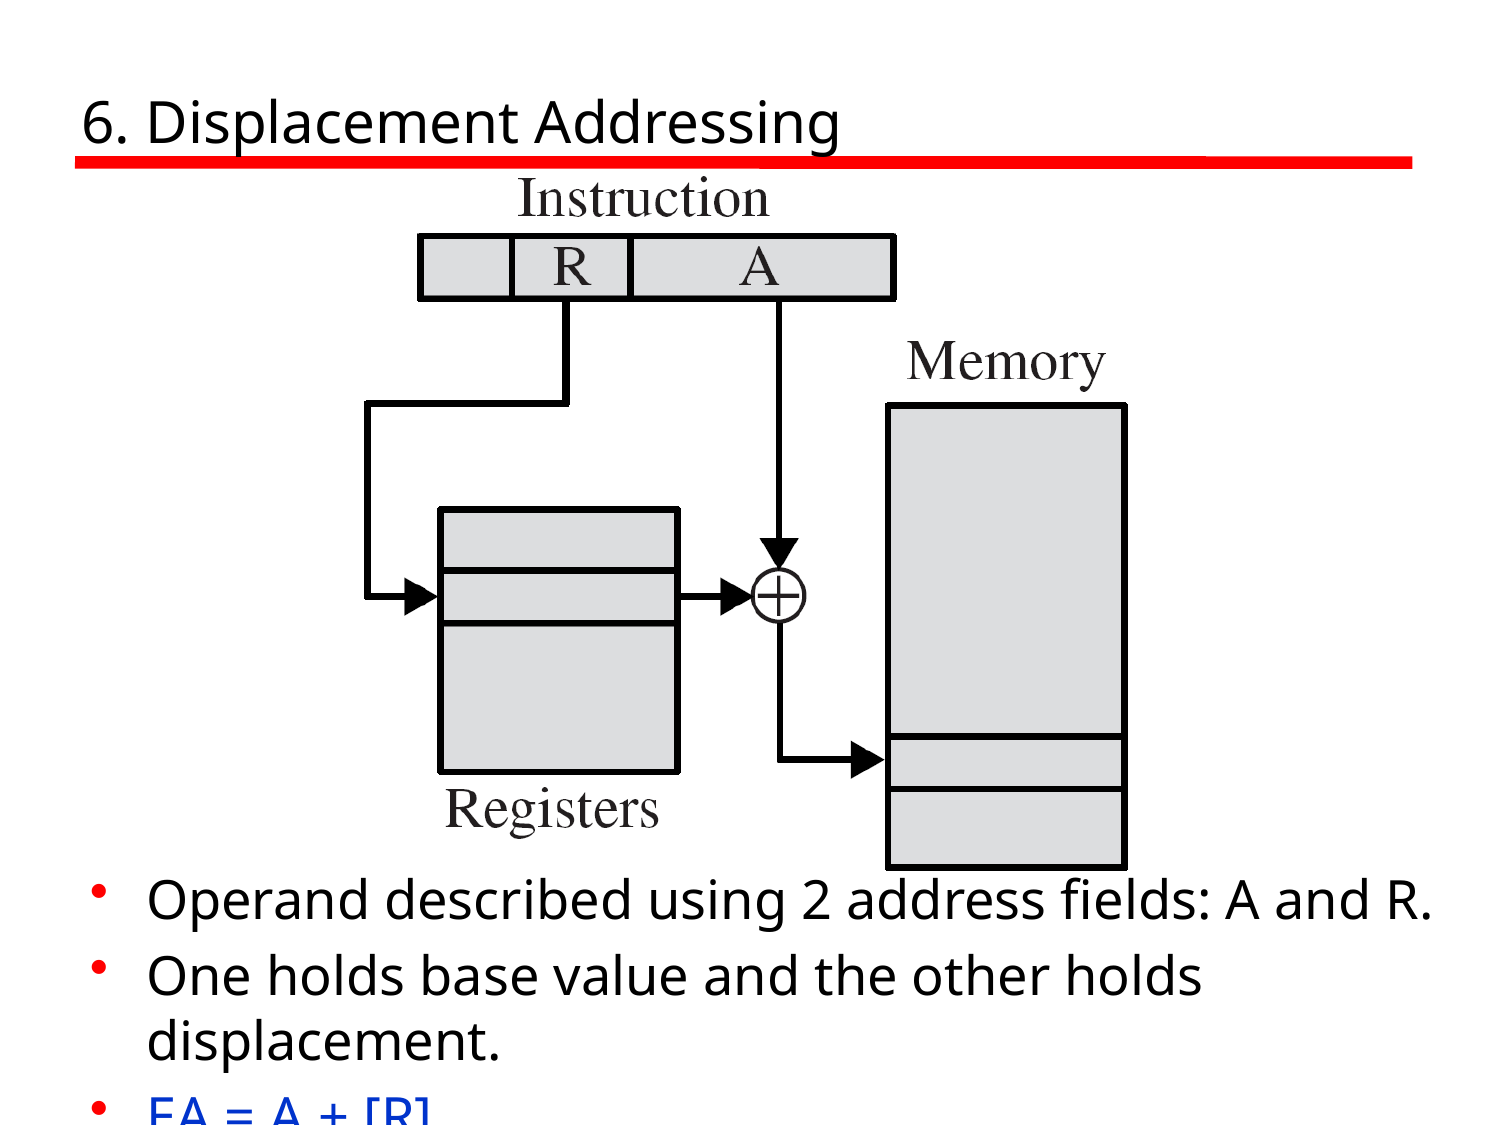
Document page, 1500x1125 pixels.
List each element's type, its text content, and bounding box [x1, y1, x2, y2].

list Operand described using 2 address fields: A and R. One holds base value and the other holds displacement. EA = A + [R] [75, 858, 1500, 1118]
title 6. Displacement Addressing [66, 24, 1413, 163]
picture [359, 172, 1129, 873]
